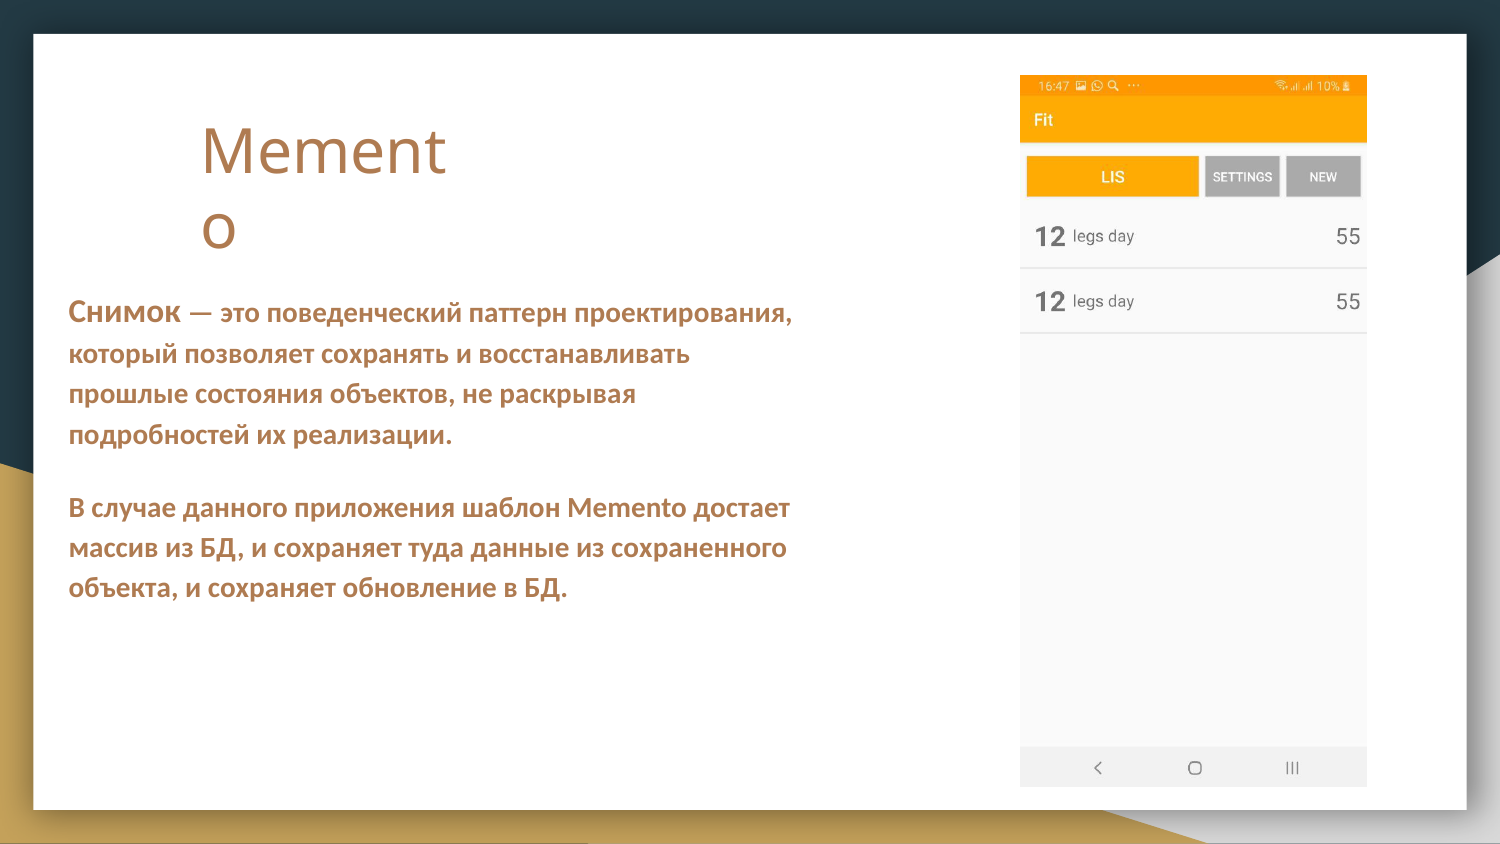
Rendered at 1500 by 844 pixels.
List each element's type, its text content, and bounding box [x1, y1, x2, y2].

picture [1020, 75, 1367, 787]
title Memento [185, 96, 489, 203]
list Снимок — это поведенческий паттерн проектирования, который позволяет сохранять и восстанавливать прошлые состояния объектов, не раскрывая подробностей их реализации. В случае данного приложения шаблон Memento достает массив из БД, и сохраняет туда данные из сохраненного объекта, и сохраняет обновление в БД. [53, 268, 816, 671]
